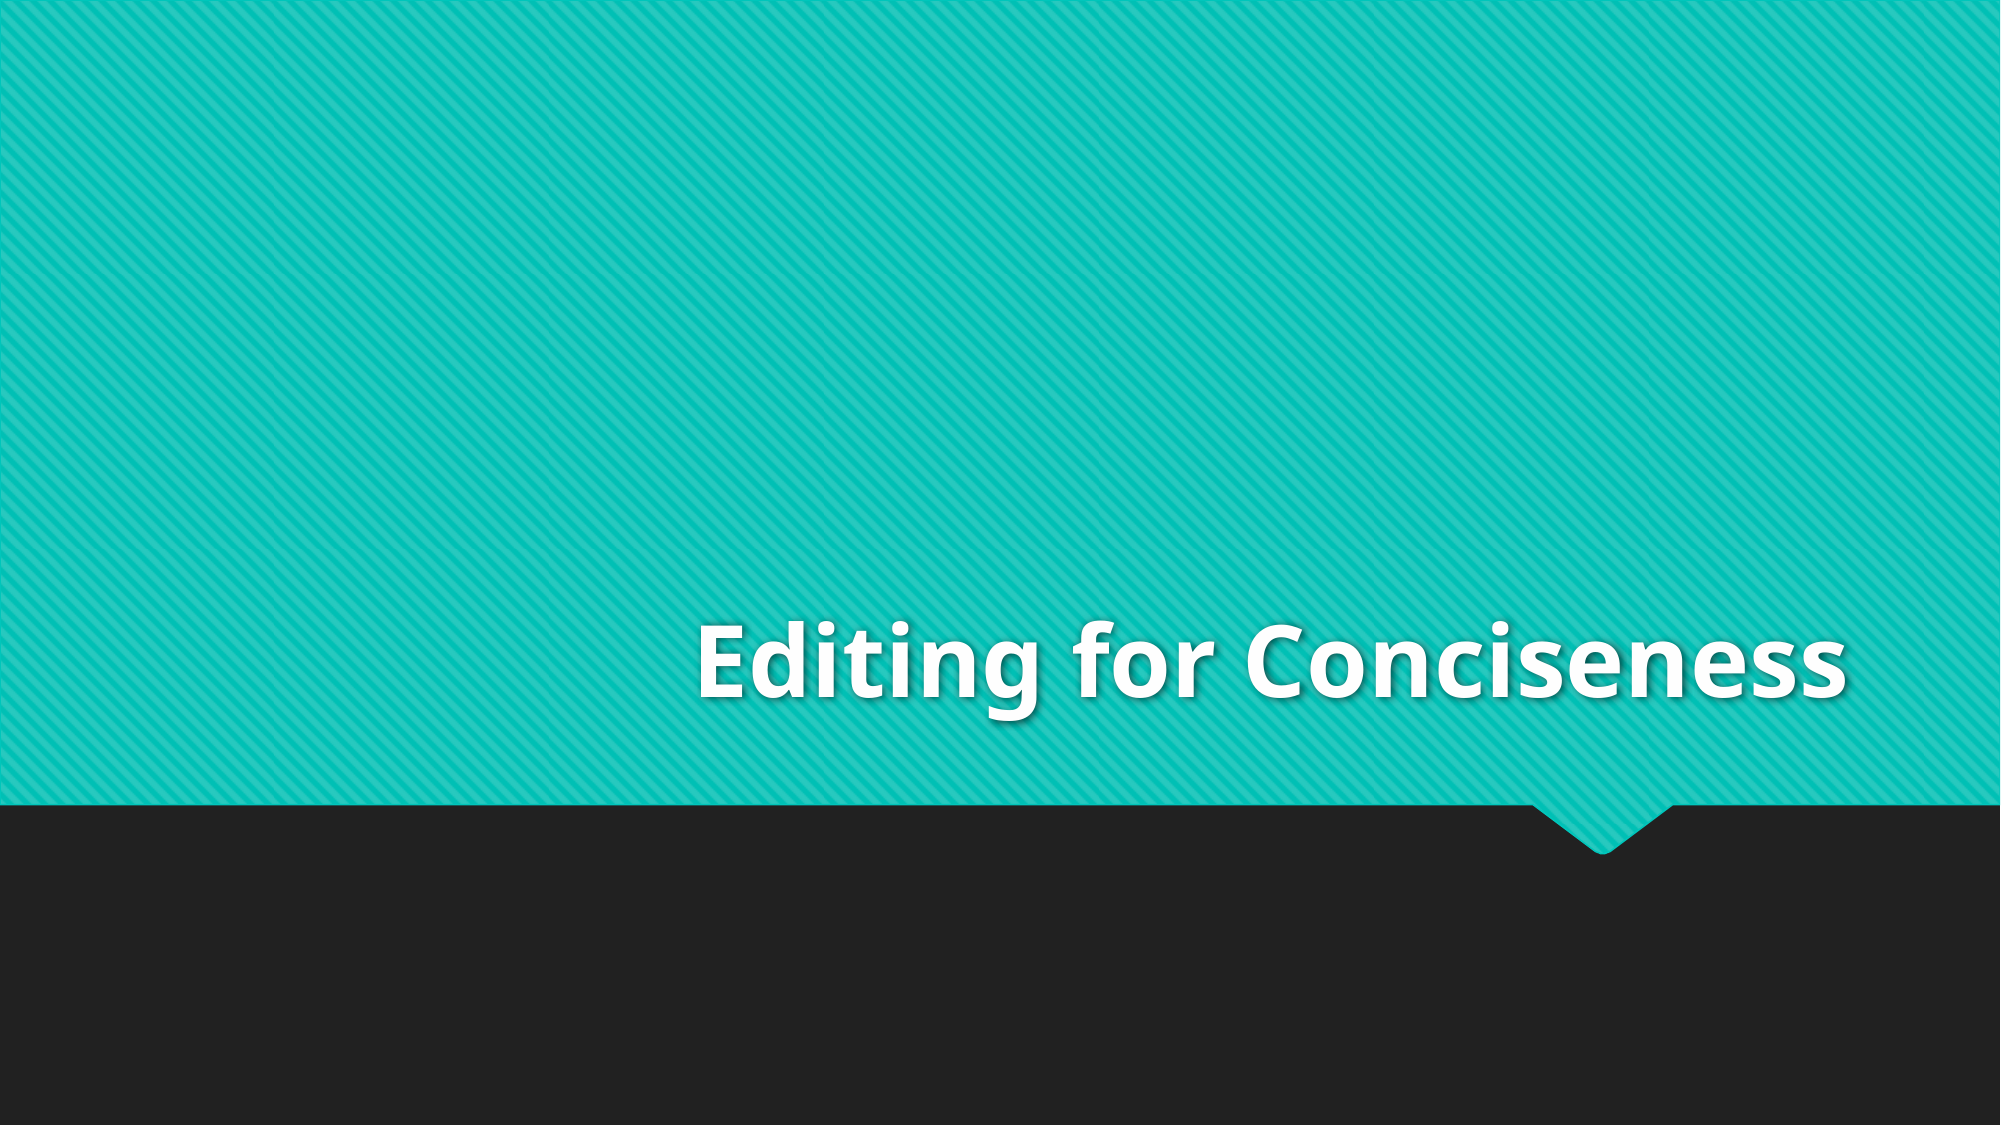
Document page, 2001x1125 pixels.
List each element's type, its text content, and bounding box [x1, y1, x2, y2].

title Editing for Conciseness [132, 484, 1866, 726]
picture [1, 1, 1999, 852]
